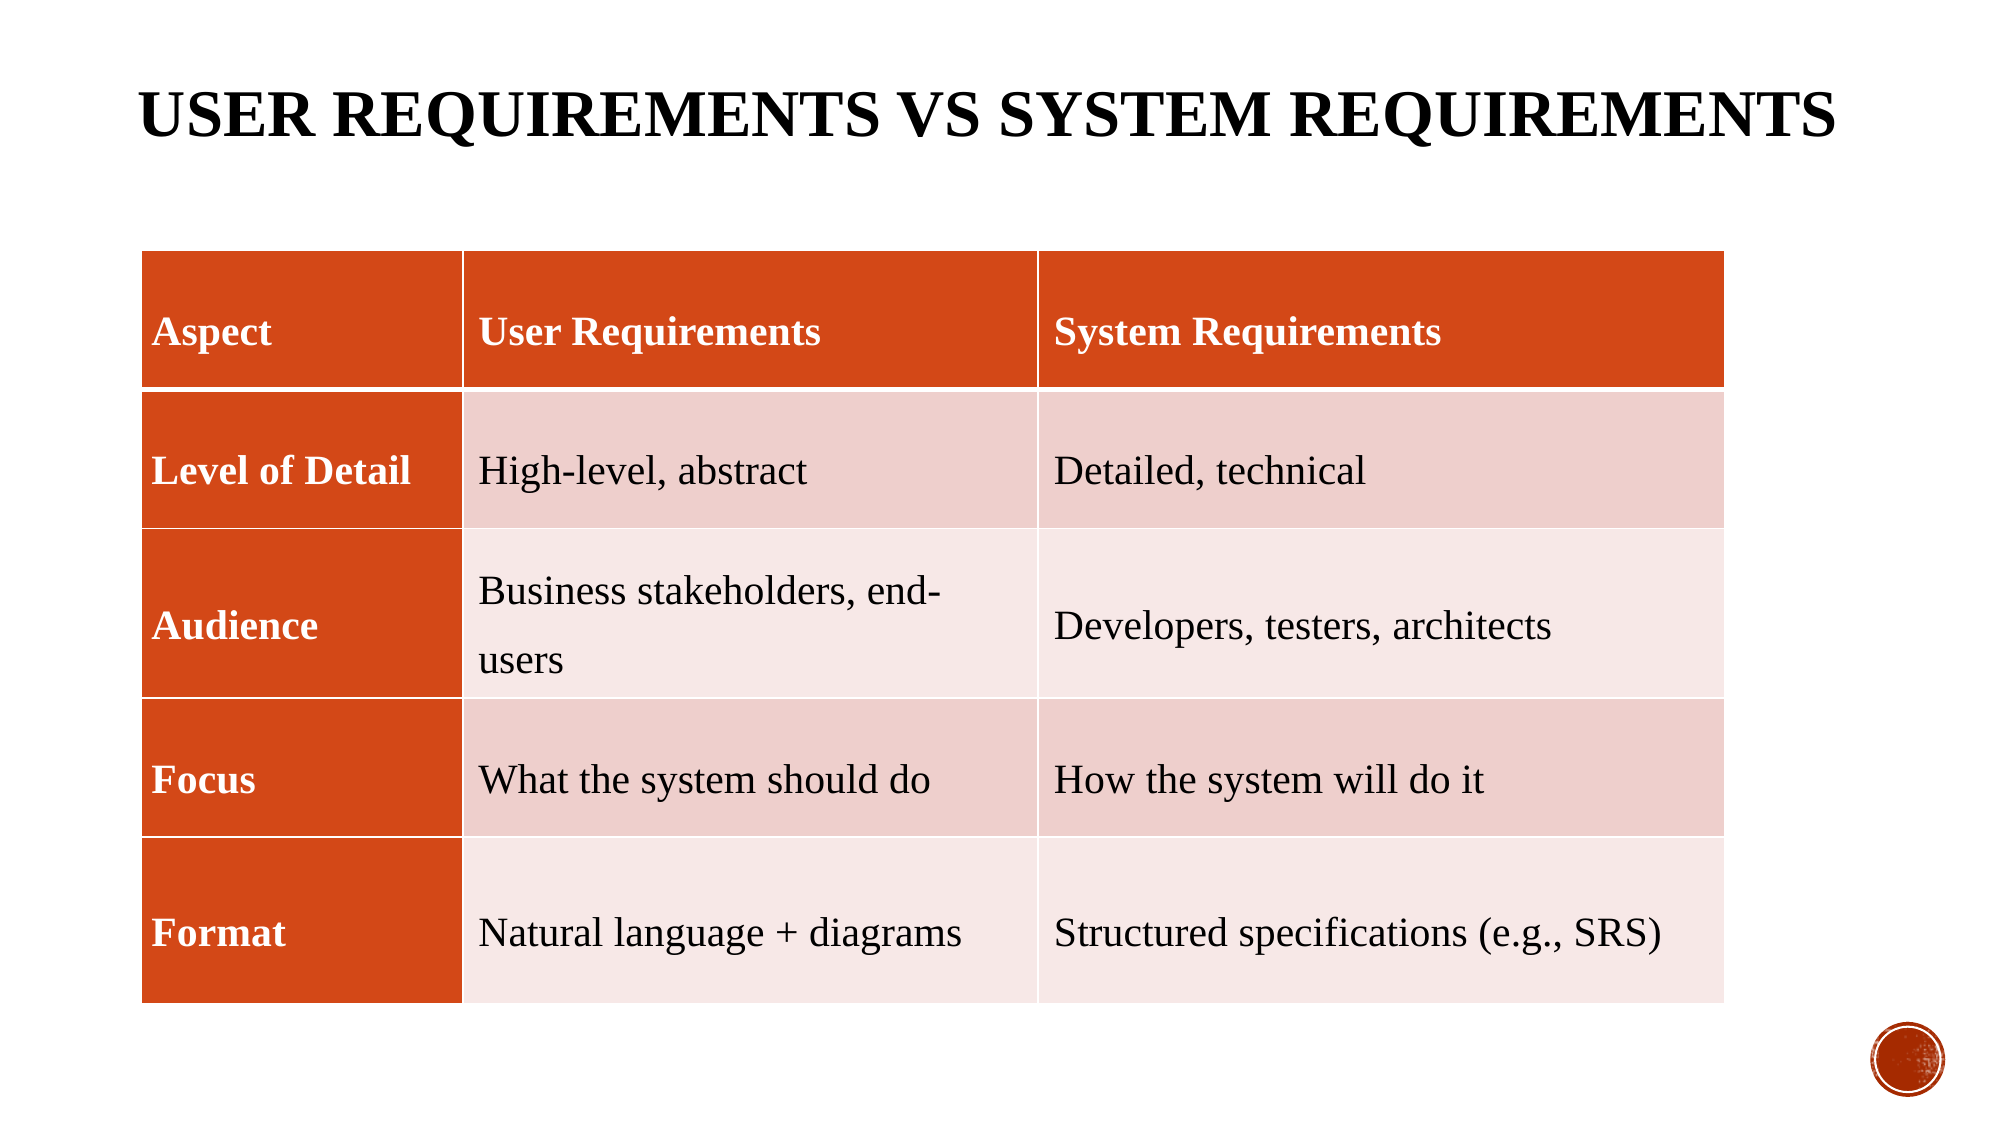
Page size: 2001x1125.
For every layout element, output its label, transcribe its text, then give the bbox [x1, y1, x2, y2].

table_cell What the system should do [464, 699, 1037, 836]
table_cell Format [142, 838, 462, 1003]
title User Requirements VS System Requirements [122, 43, 1856, 188]
table_cell High-level, abstract [464, 392, 1037, 528]
table_cell Level of Detail [142, 392, 462, 528]
table_cell Audience [142, 529, 462, 697]
table_cell How the system will do it [1039, 699, 1724, 836]
table_cell Structured specifications (e.g., SRS) [1039, 838, 1724, 1003]
table_header System Requirements [1039, 251, 1724, 387]
table_header User Requirements [464, 251, 1037, 387]
table_cell Developers, testers, architects [1039, 529, 1724, 697]
table_cell Business stakeholders, end-users [464, 529, 1037, 697]
table_header Aspect [142, 251, 462, 387]
table_cell Focus [142, 699, 462, 836]
table_cell Detailed, technical [1039, 392, 1724, 528]
table_cell Natural language + diagrams [464, 838, 1037, 1003]
